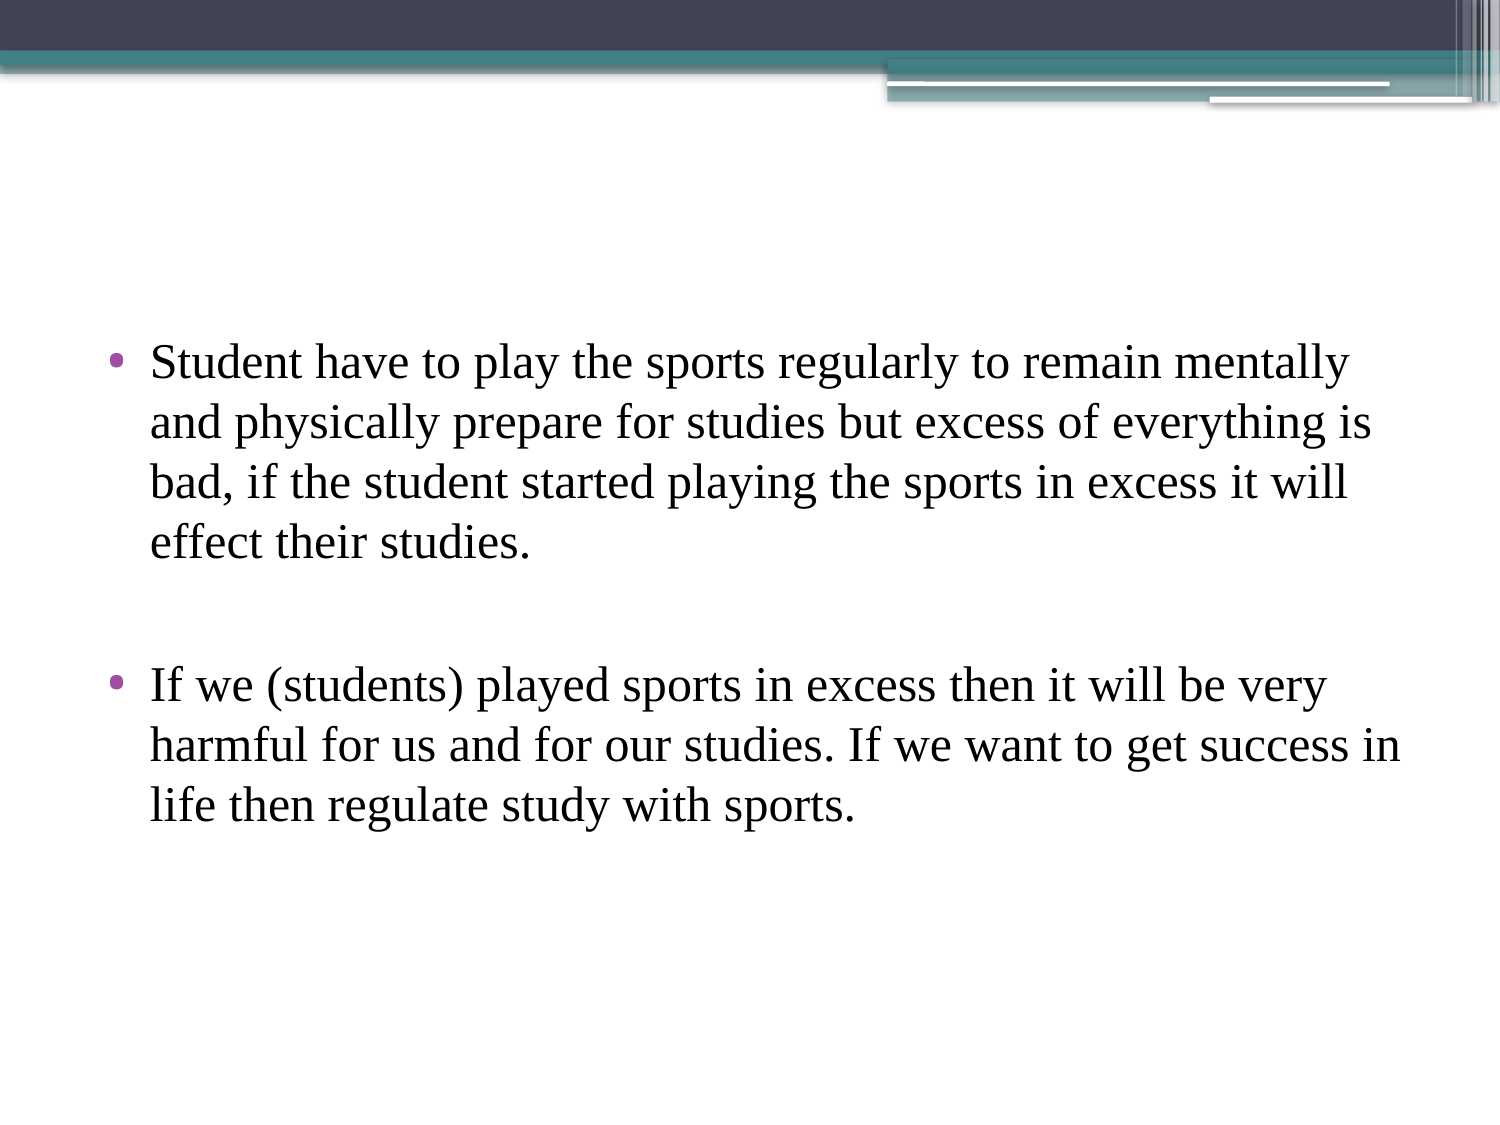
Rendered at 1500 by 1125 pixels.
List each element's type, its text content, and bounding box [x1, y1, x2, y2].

list Student have to play the sports regularly to remain mentally and physically prepare for studies but excess of everything is bad, if the student started playing the sports in excess it will effect their studies. If we (students) played sports in excess then it will be very harmful for us and for our studies. If we want to get success in life then regulate study with sports. [75, 255, 1425, 976]
